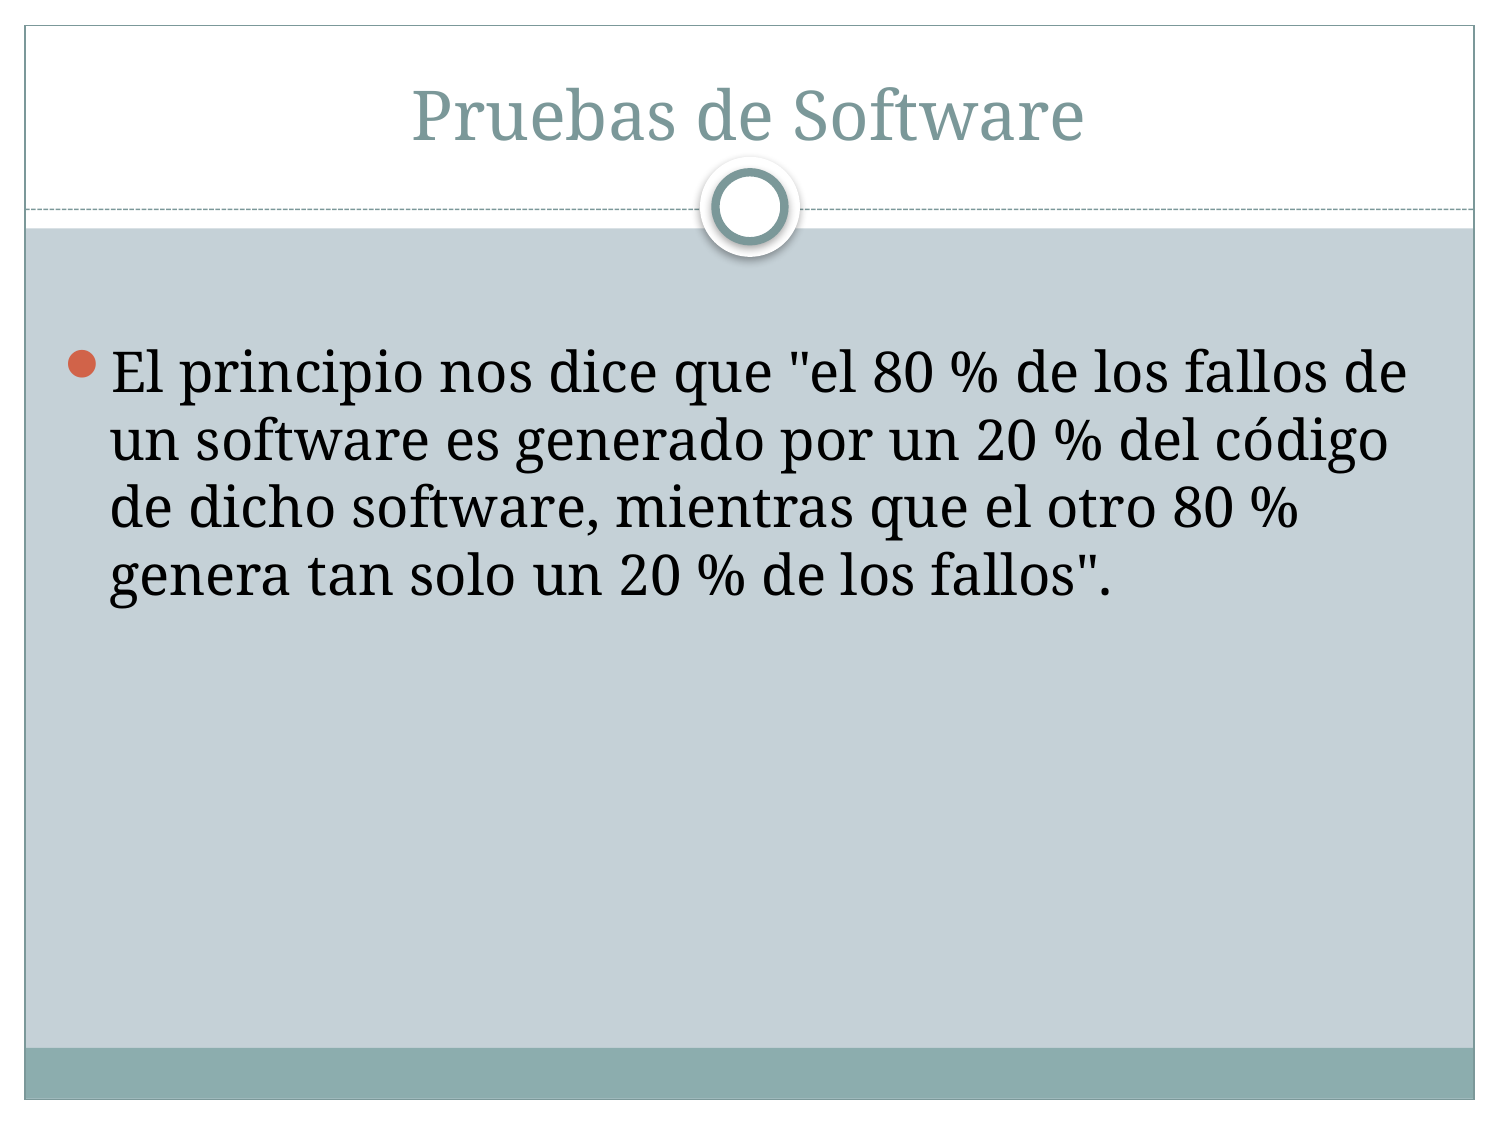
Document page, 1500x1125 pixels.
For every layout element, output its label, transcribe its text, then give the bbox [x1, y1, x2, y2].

list El principio nos dice que "el 80 % de los fallos de un software es generado por un 20 % del código de dicho software, mientras que el otro 80 % genera tan solo un 20 % de los fallos". [49, 250, 1445, 1001]
title Pruebas de Software [49, 37, 1450, 162]
